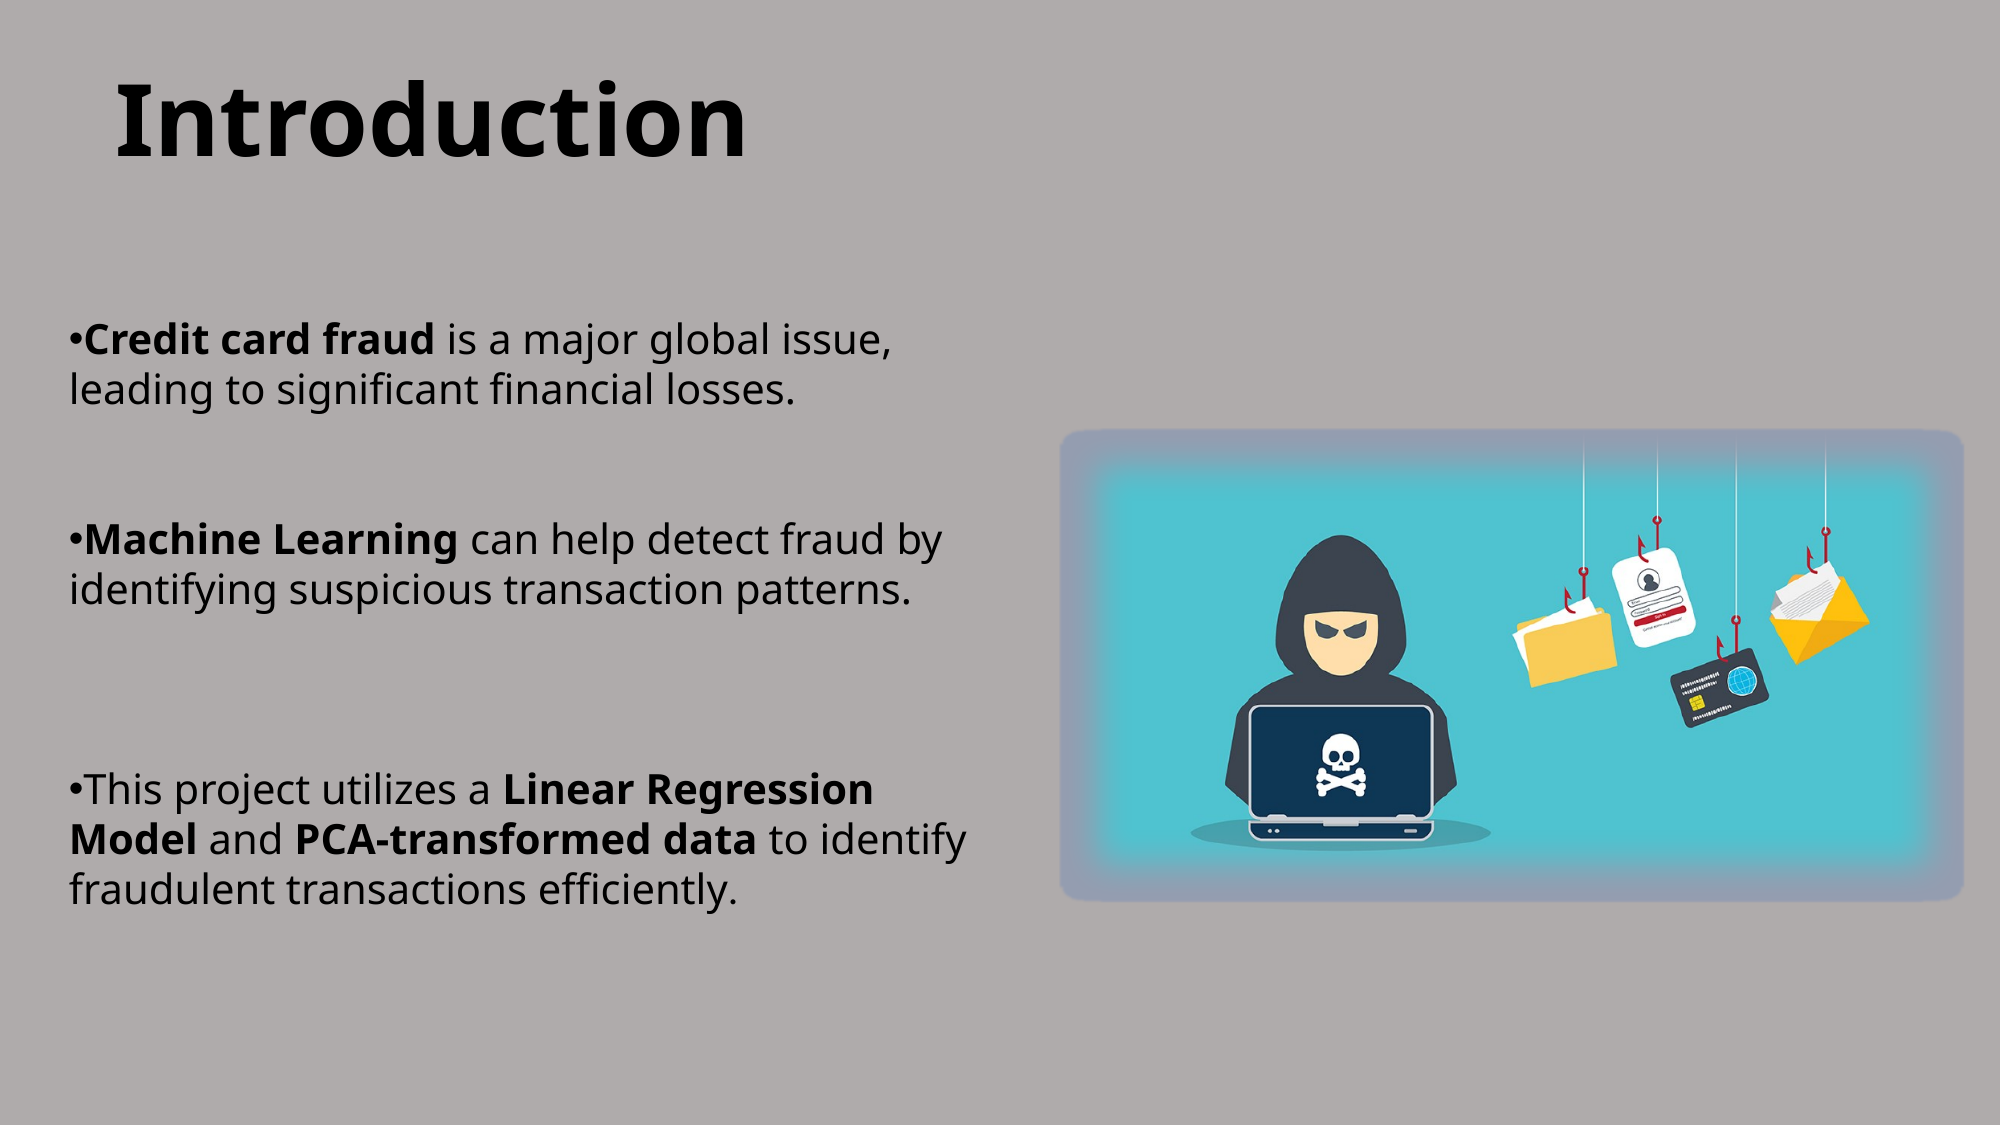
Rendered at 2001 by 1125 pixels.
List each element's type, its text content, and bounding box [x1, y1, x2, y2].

text_box Credit card fraud is a major global issue, leading to significant financial losses. Machine Learning can help detect fraud by identifying suspicious transaction patterns. This project utilizes a Linear Regression Model and PCA-transformed data to identify fraudulent transactions efficiently. [54, 305, 1000, 966]
text_box Introduction [100, 49, 1204, 185]
picture [1061, 430, 1963, 900]
